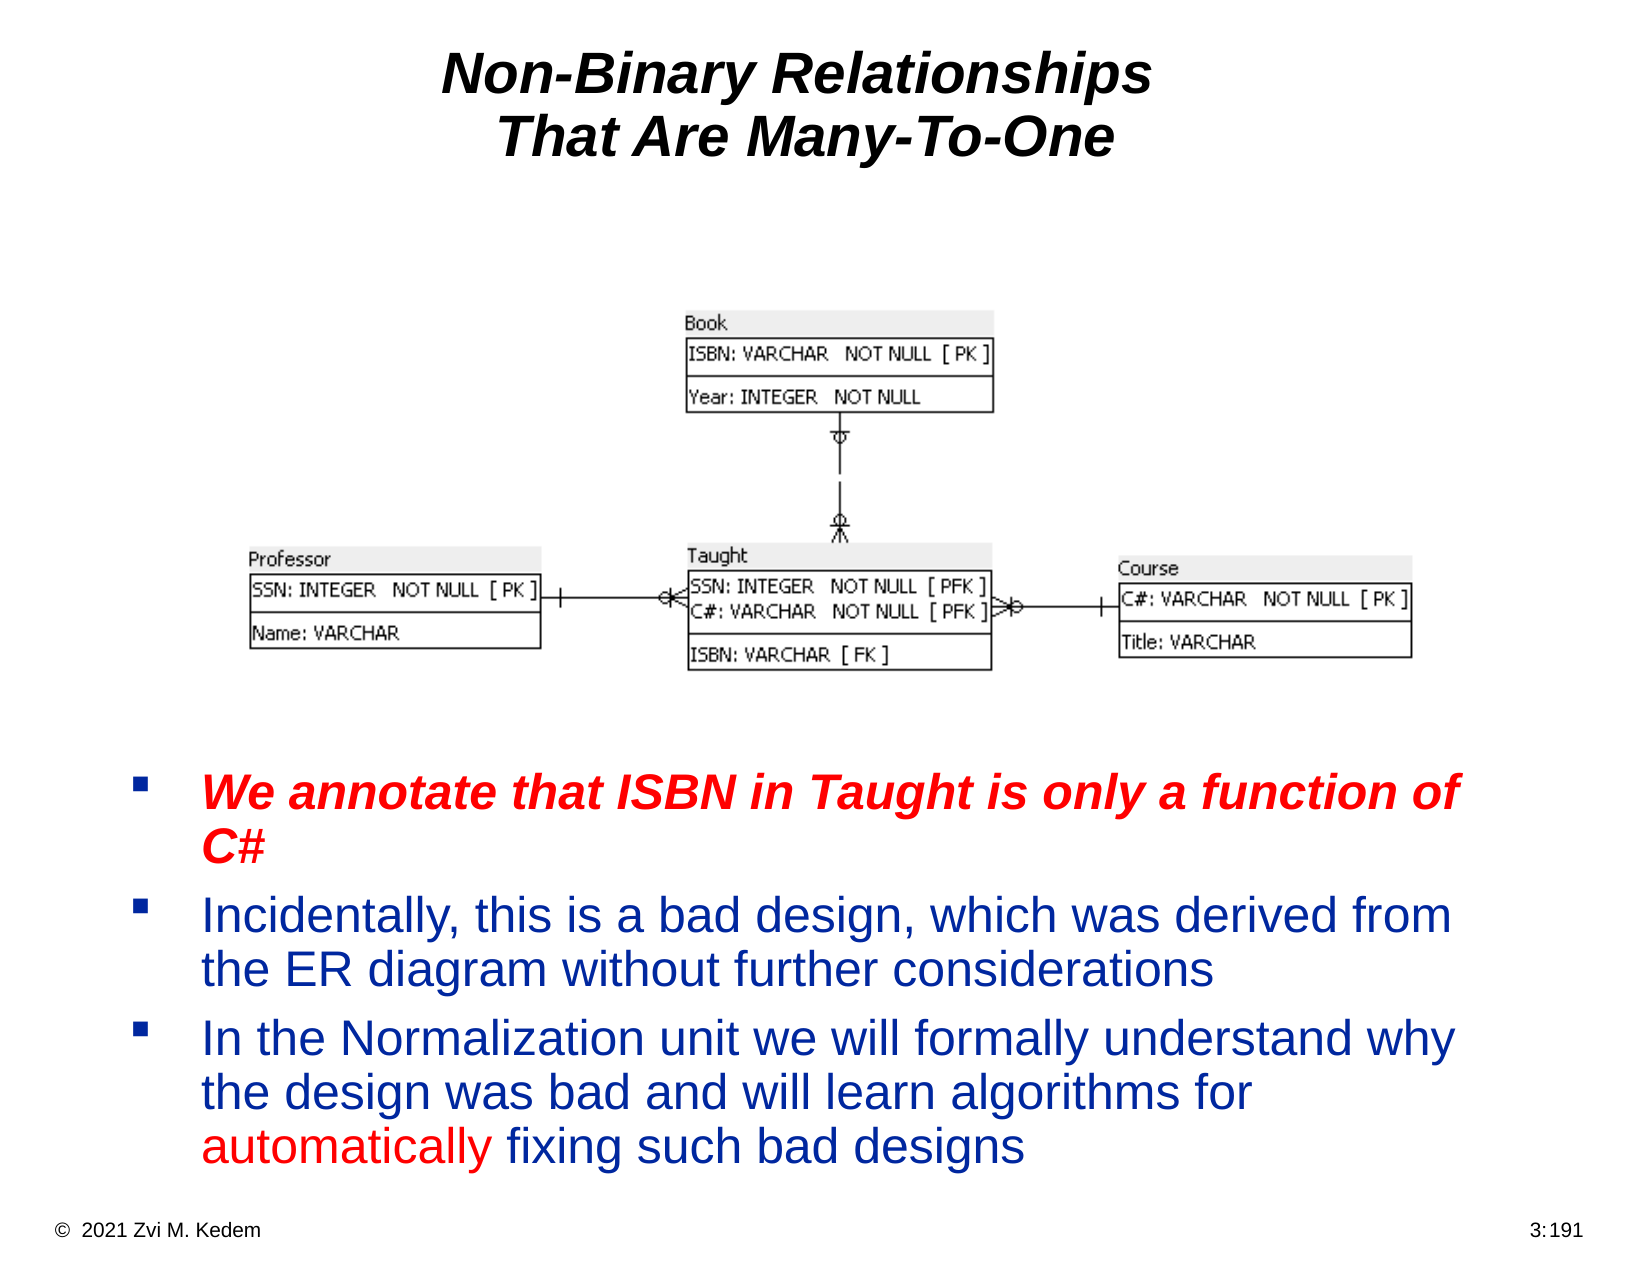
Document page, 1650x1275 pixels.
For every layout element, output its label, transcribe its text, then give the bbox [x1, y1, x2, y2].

picture [212, 262, 1438, 701]
list We annotate that ISBN in Taught is only a function of C# Incidentally, this is a bad design, which was derived from the ER diagram without further considerations In the Normalization unit we will formally understand why the design was bad and will learn algorithms for automatically fixing such bad designs [111, 199, 1513, 1201]
title Non-Binary Relationships That Are Many-To-One [111, 36, 1501, 176]
